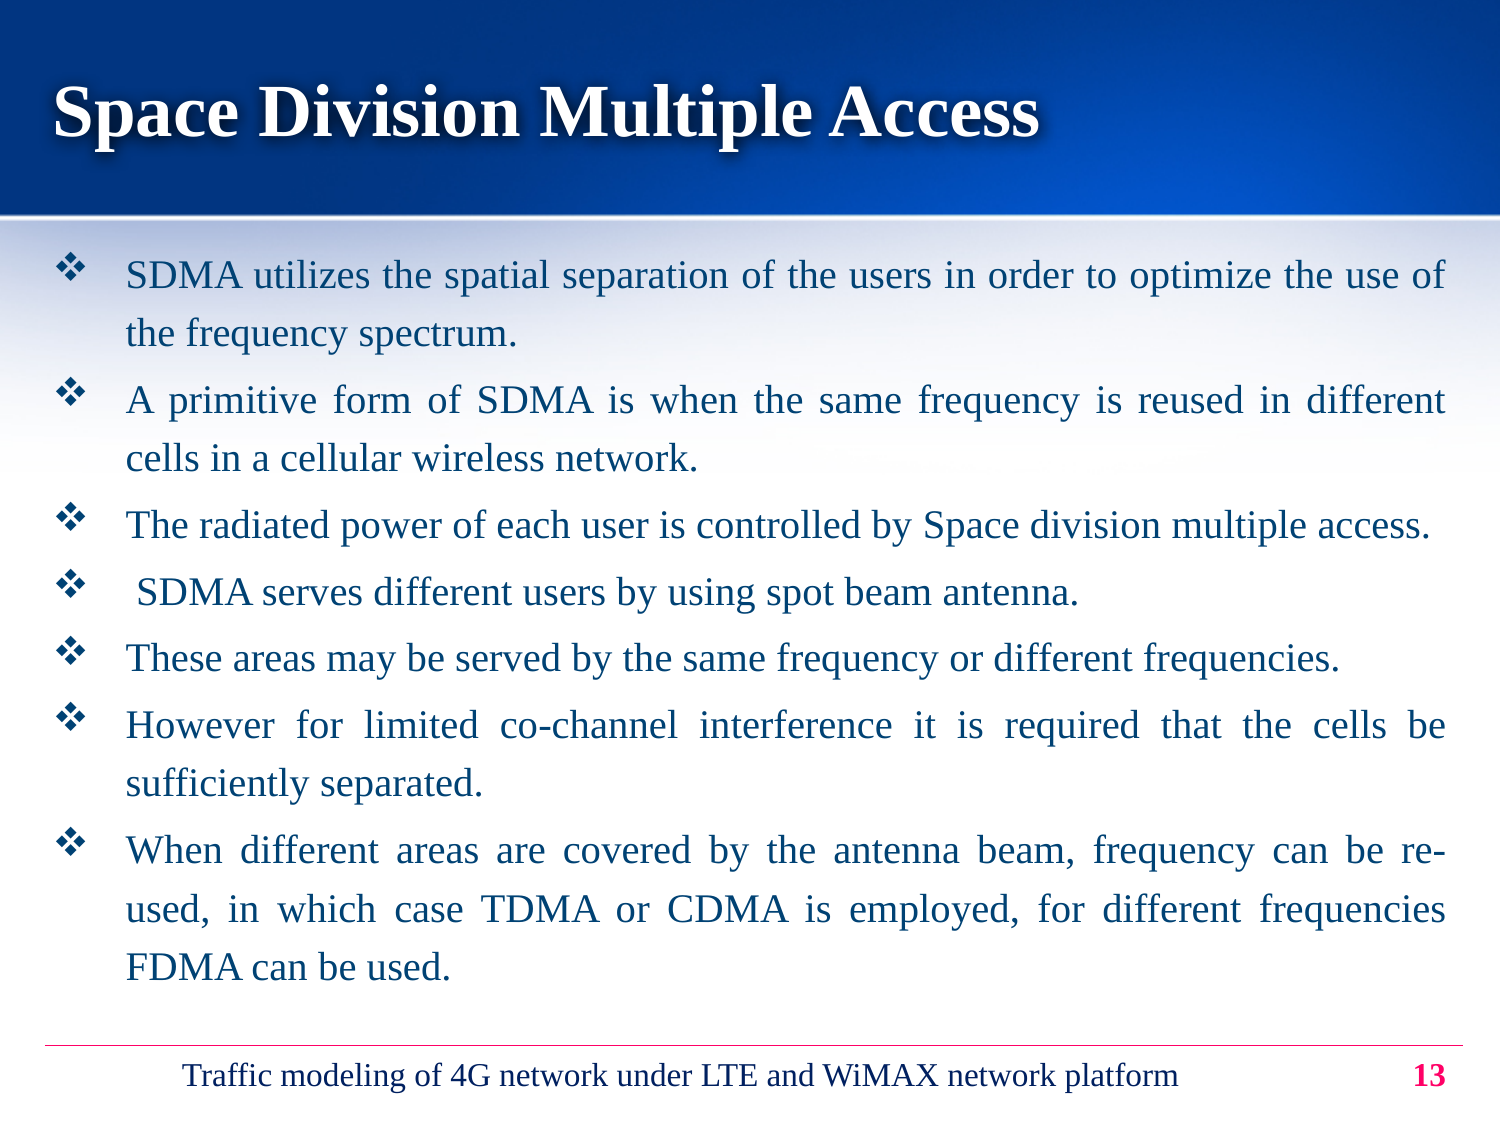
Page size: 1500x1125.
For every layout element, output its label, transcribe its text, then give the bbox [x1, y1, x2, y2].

list SDMA utilizes the spatial separation of the users in order to optimize the use of the frequency spectrum. A primitive form of SDMA is when the same frequency is reused in different cells in a cellular wireless network. The radiated power of each user is controlled by Space division multiple access. SDMA serves different users by using spot beam antenna. These areas may be served by the same frequency or different frequencies. However for limited co-channel interference it is required that the cells be sufficiently separated. When different areas are covered by the antenna beam, frequency can be re-used, in which case TDMA or CDMA is employed, for different frequencies FDMA can be used. [37, 230, 1463, 1031]
picture [0, 0, 1500, 1125]
slide_number 13 [1325, 1042, 1462, 1103]
footer Traffic modeling of 4G network under LTE and WiMAX network platform [37, 1042, 1325, 1103]
title Space Division Multiple Access [37, 12, 1313, 200]
